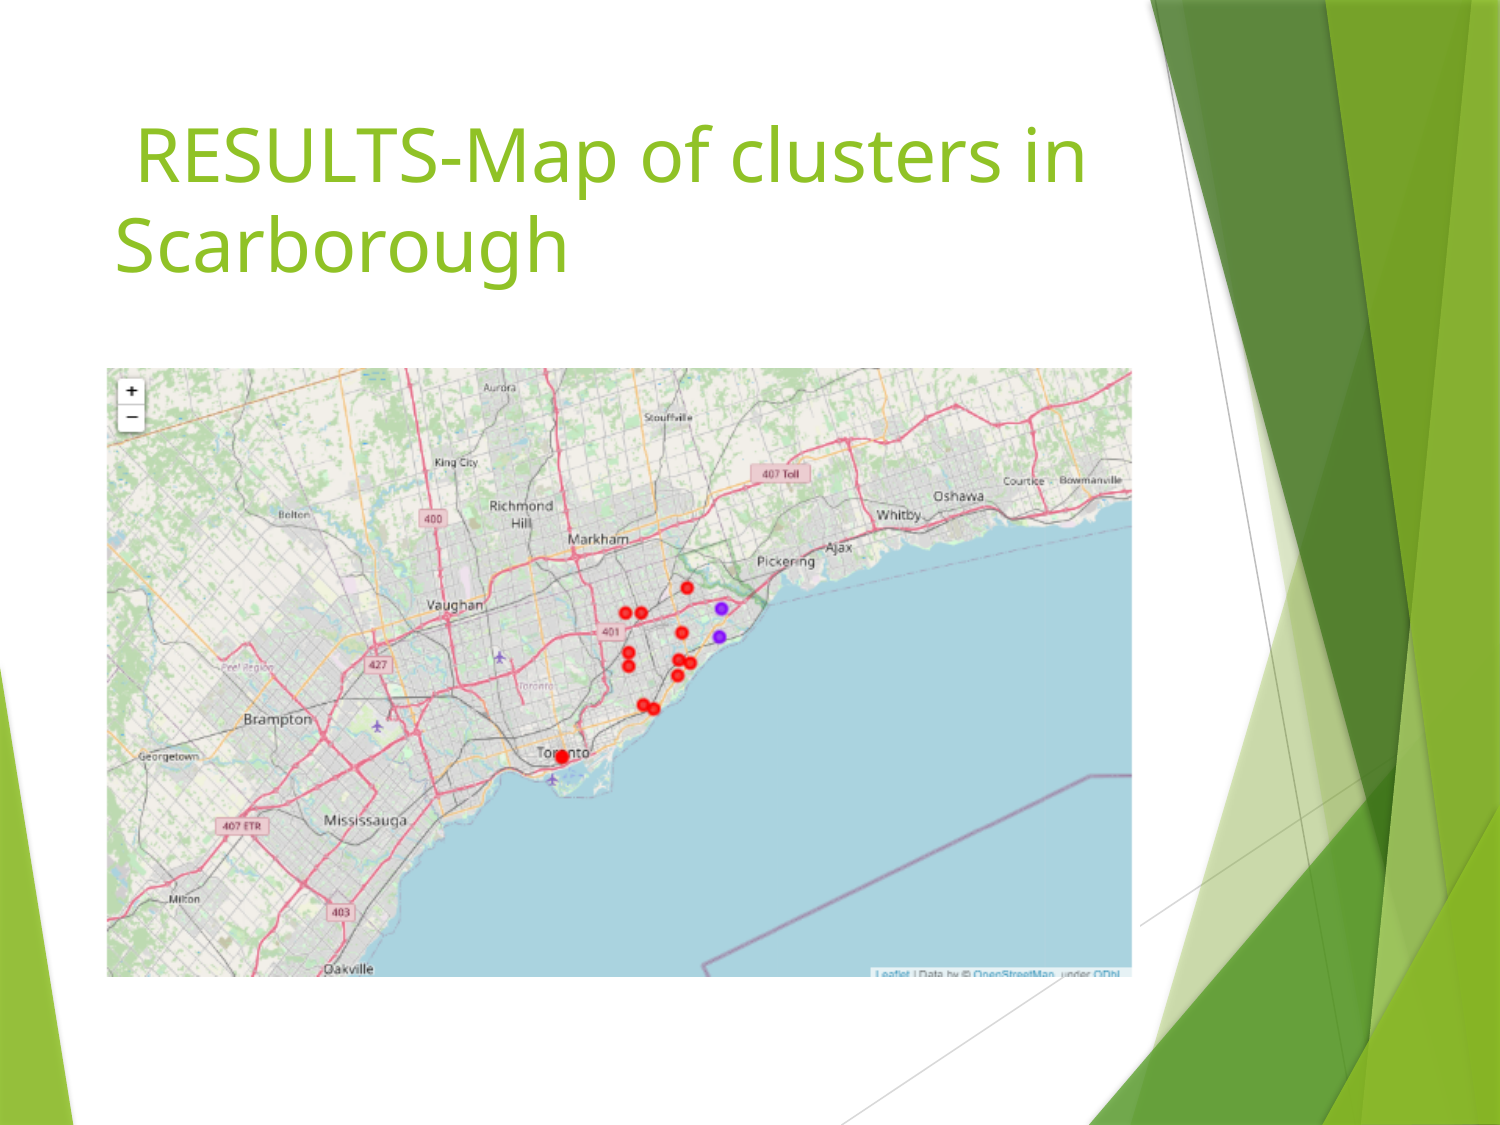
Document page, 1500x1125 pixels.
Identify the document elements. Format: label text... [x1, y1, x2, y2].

title RESULTS-Map of clusters in Scarborough [99, 99, 1142, 317]
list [101, 368, 1141, 978]
